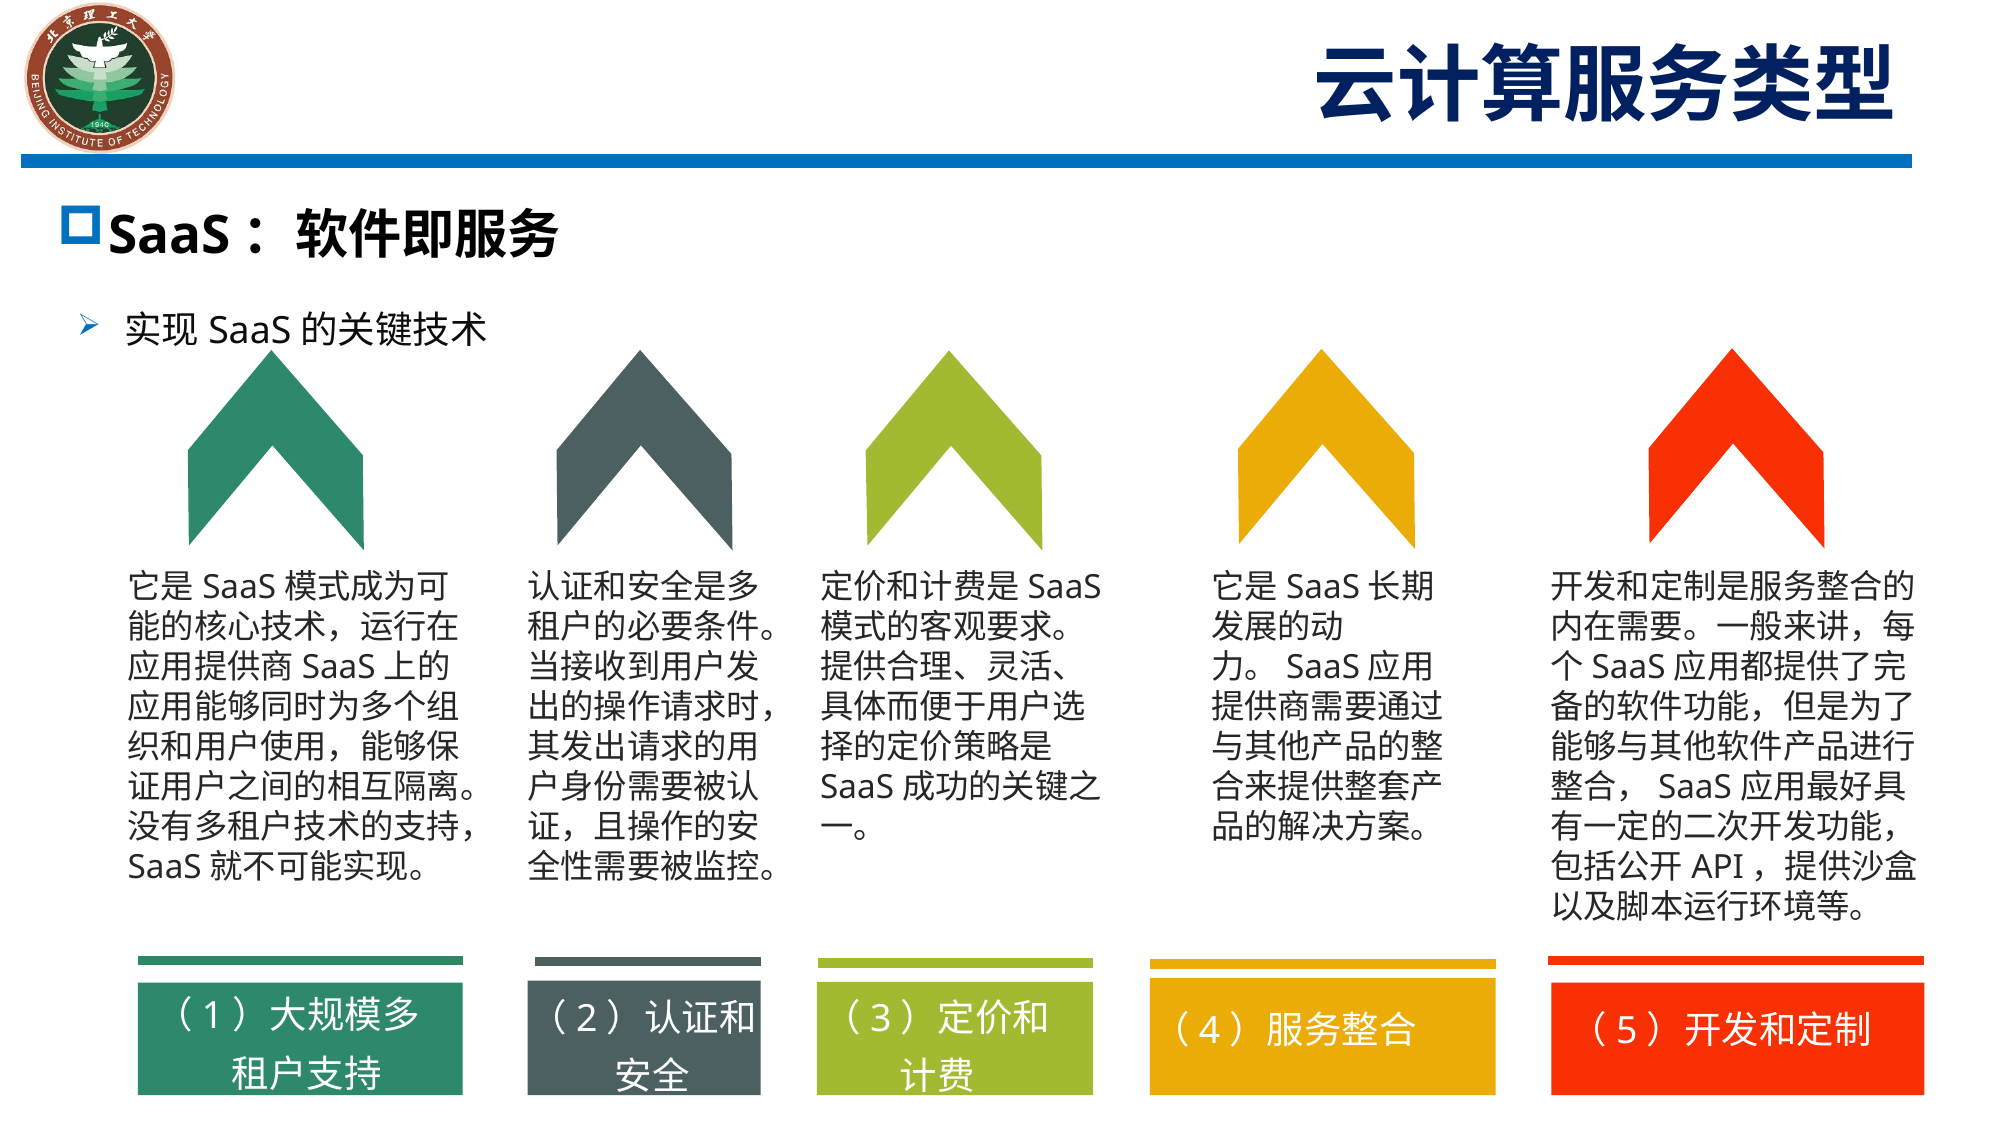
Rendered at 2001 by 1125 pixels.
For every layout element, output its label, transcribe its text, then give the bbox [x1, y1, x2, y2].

text_box 开发和定制是服务整合的内在需要。一般来讲，每个SaaS应用都提供了完备的软件功能，但是为了能够与其他软件产品进行整合，SaaS应用最好具有一定的二次开发功能，包括公开API，提供沙盒以及脚本运行环境等。 [1535, 558, 1937, 933]
text_box [816, 1083, 1093, 1096]
text_box （3）定价和 计费 [803, 970, 1125, 1083]
text_box [865, 350, 1043, 551]
text_box [1149, 977, 1496, 982]
text_box [1900, 982, 1925, 1096]
text_box SaaS：软件即服务 [41, 185, 605, 279]
text_box 它是SaaS模式成为可能的核心技术，运行在应用提供商SaaS上的应用能够同时为多个组织和用户使用，能够保证用户之间的相互隔离。没有多租户技术的支持，SaaS就不可能实现。 [112, 558, 488, 893]
text_box （5）开发和定制 [1549, 982, 1900, 1096]
text_box （2）认证和 安全 [509, 970, 800, 1085]
text_box 认证和安全是多租户的必要条件。当接收到用户发出的操作请求时，其发出请求的用户身份需要被认证，且操作的安全性需要被监控。 [512, 558, 786, 893]
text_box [21, 0, 1912, 167]
text_box [527, 1085, 761, 1096]
text_box [438, 982, 463, 1096]
text_box [187, 350, 364, 551]
text_box [556, 349, 733, 551]
text_box 定价和计费是SaaS模式的客观要求。提供合理、灵活、具体而便于用户选择的定价策略是SaaS成功的关键之一。 [805, 558, 1118, 853]
text_box [1237, 348, 1416, 550]
text_box （4）服务整合 [1132, 982, 1525, 1125]
list （1）大规模多 租户支持 [140, 970, 438, 1116]
text_box [1648, 348, 1825, 549]
list 实现SaaS的关键技术 [62, 289, 1825, 366]
text_box 它是SaaS长期发展的动力。SaaS应用提供商需要通过与其他产品的整合来提供整套产品的解决方案。 [1196, 558, 1477, 853]
